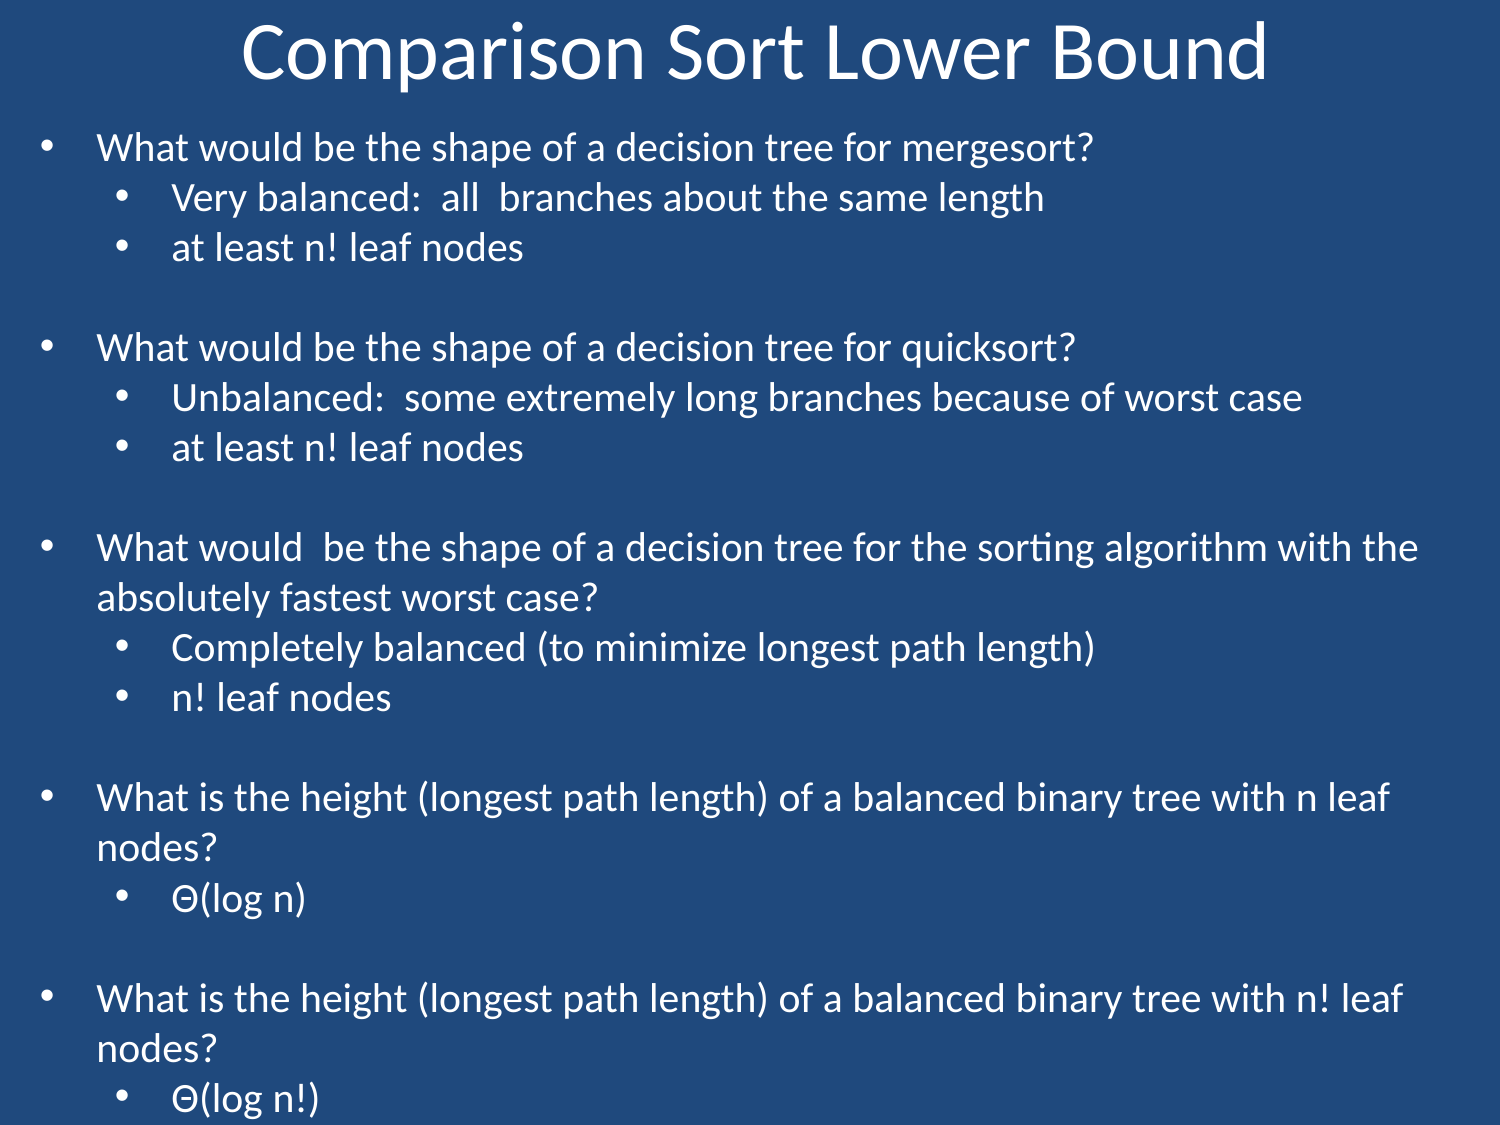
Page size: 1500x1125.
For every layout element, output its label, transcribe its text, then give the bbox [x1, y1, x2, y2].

title Comparison Sort Lower Bound [81, 0, 1432, 105]
text_box What would be the shape of a decision tree for mergesort? Very balanced: all branches about the same length at least n! leaf nodes What would be the shape of a decision tree for quicksort? Unbalanced: some extremely long branches because of worst case at least n! leaf nodes What would be the shape of a decision tree for the sorting algorithm with the absolutely fastest worst case? Completely balanced (to minimize longest path length) n! leaf nodes What is the height (longest path length) of a balanced binary tree with n leaf nodes? Θ(log n) What is the height (longest path length) of a balanced binary tree with n! leaf nodes? Θ(log n!) [25, 112, 1488, 1125]
